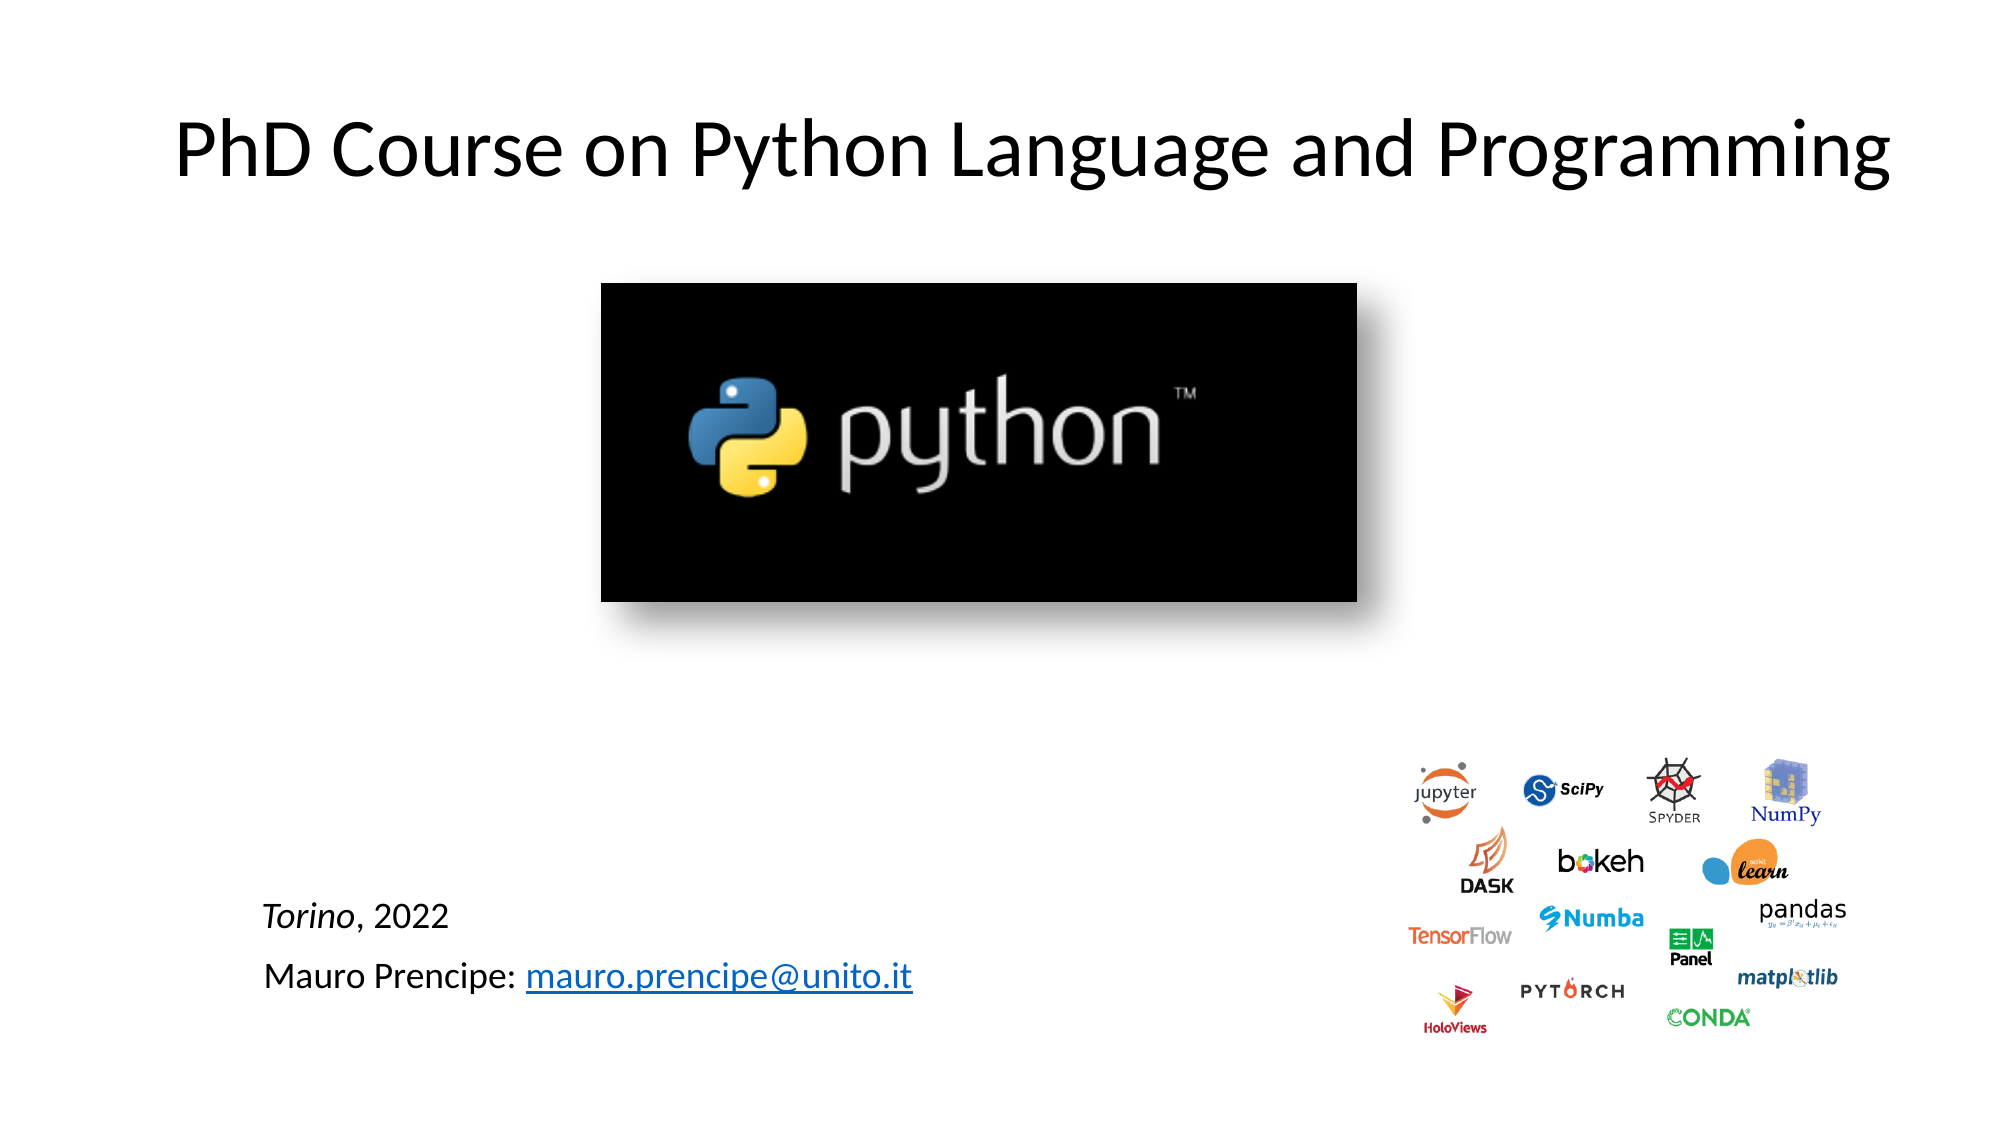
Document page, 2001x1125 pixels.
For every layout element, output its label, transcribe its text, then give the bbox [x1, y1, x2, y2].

picture [1406, 751, 1849, 1040]
text_box Torino, 2022 [246, 883, 465, 944]
picture [674, 356, 1285, 529]
text_box Mauro Prencipe: mauro.prencipe@unito.it [248, 943, 928, 1004]
text_box PhD Course on Python Language and Programming [160, 85, 1909, 201]
